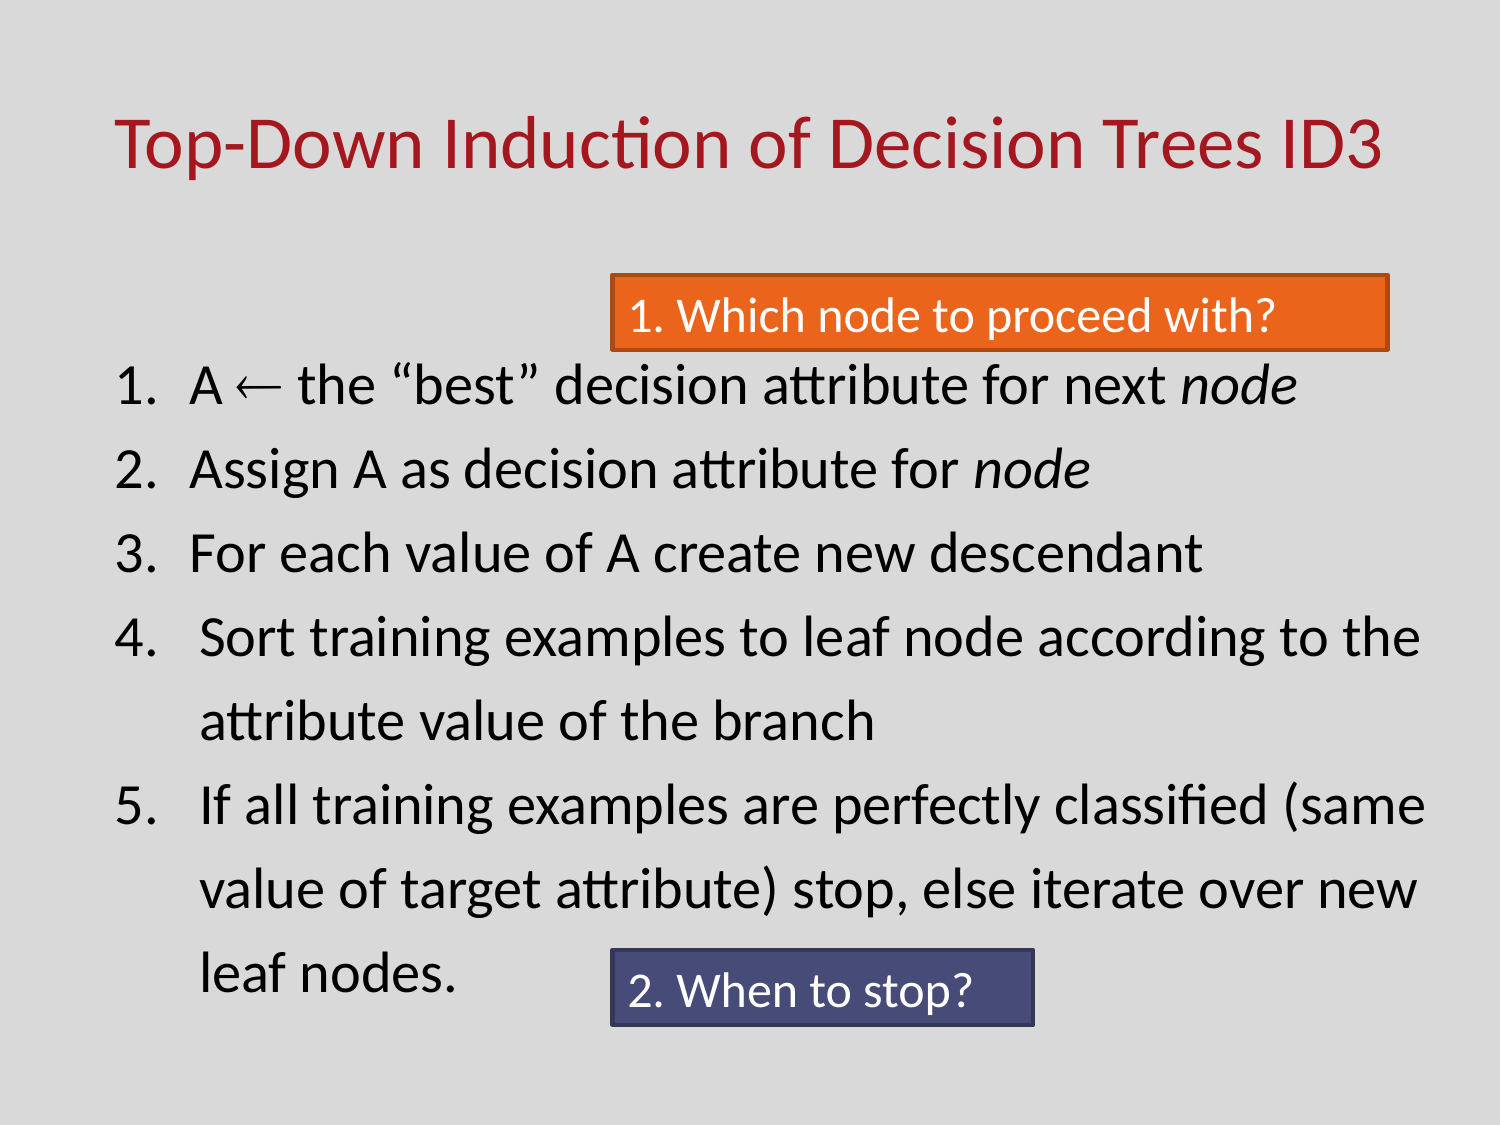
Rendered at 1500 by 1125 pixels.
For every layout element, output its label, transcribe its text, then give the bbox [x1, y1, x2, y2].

text_box 2. When to stop? [610, 948, 1035, 1027]
text_box 1. Which node to proceed with? [610, 273, 1390, 352]
text_box A  the “best” decision attribute for next node Assign A as decision attribute for node For each value of A create new descendant Sort training examples to leaf node according to the attribute value of the branch If all training examples are perfectly classified (same value of target attribute) stop, else iterate over new leaf nodes. [99, 324, 1459, 1012]
title Top-Down Induction of Decision Trees ID3 [75, 45, 1425, 233]
